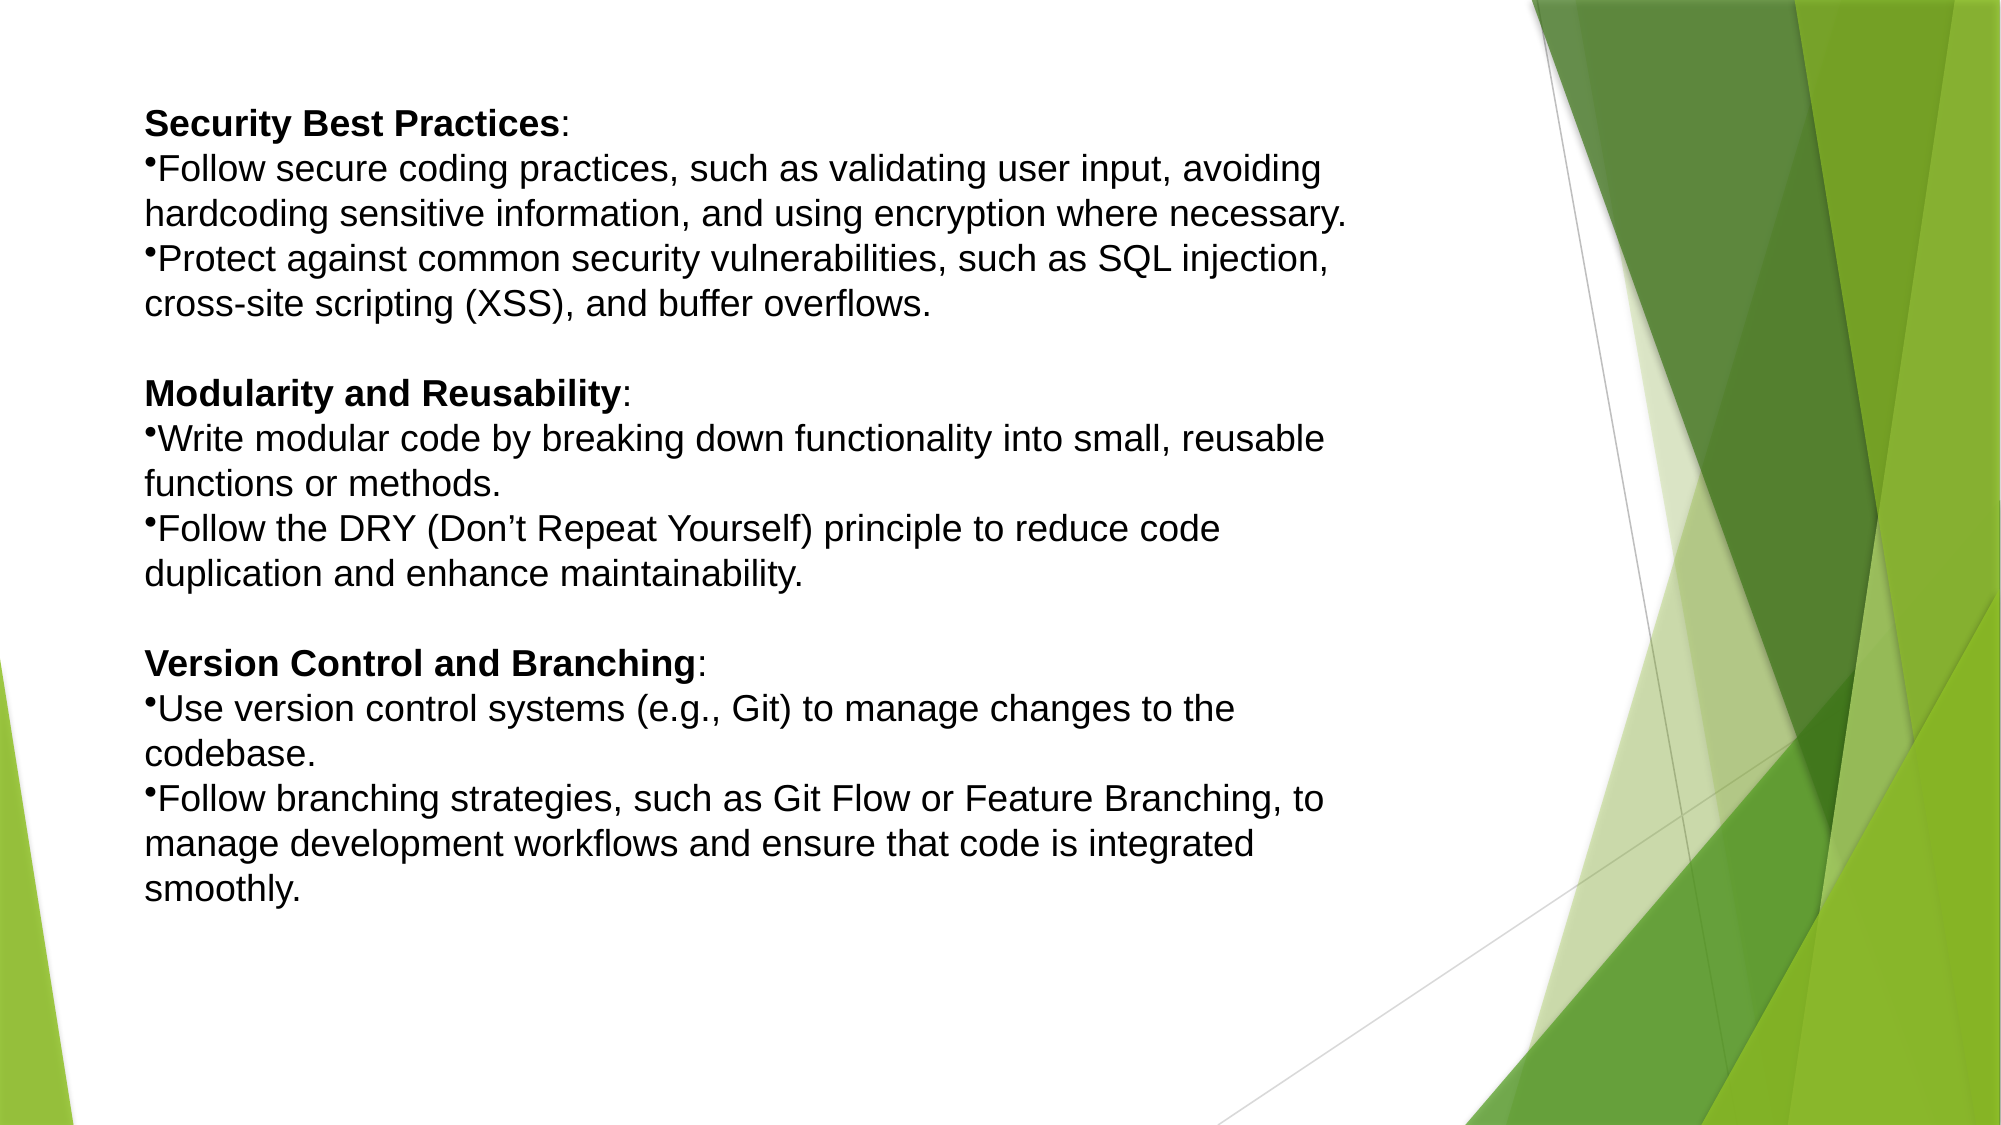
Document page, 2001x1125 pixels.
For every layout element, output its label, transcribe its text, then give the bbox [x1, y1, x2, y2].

text_box Security Best Practices: Follow secure coding practices, such as validating user input, avoiding hardcoding sensitive information, and using encryption where necessary. Protect against common security vulnerabilities, such as SQL injection, cross-site scripting (XSS), and buffer overflows. Modularity and Reusability: Write modular code by breaking down functionality into small, reusable functions or methods. Follow the DRY (Don’t Repeat Yourself) principle to reduce code duplication and enhance maintainability. Version Control and Branching: Use version control systems (e.g., Git) to manage changes to the codebase. Follow branching strategies, such as Git Flow or Feature Branching, to manage development workflows and ensure that code is integrated smoothly. [129, 91, 1415, 962]
